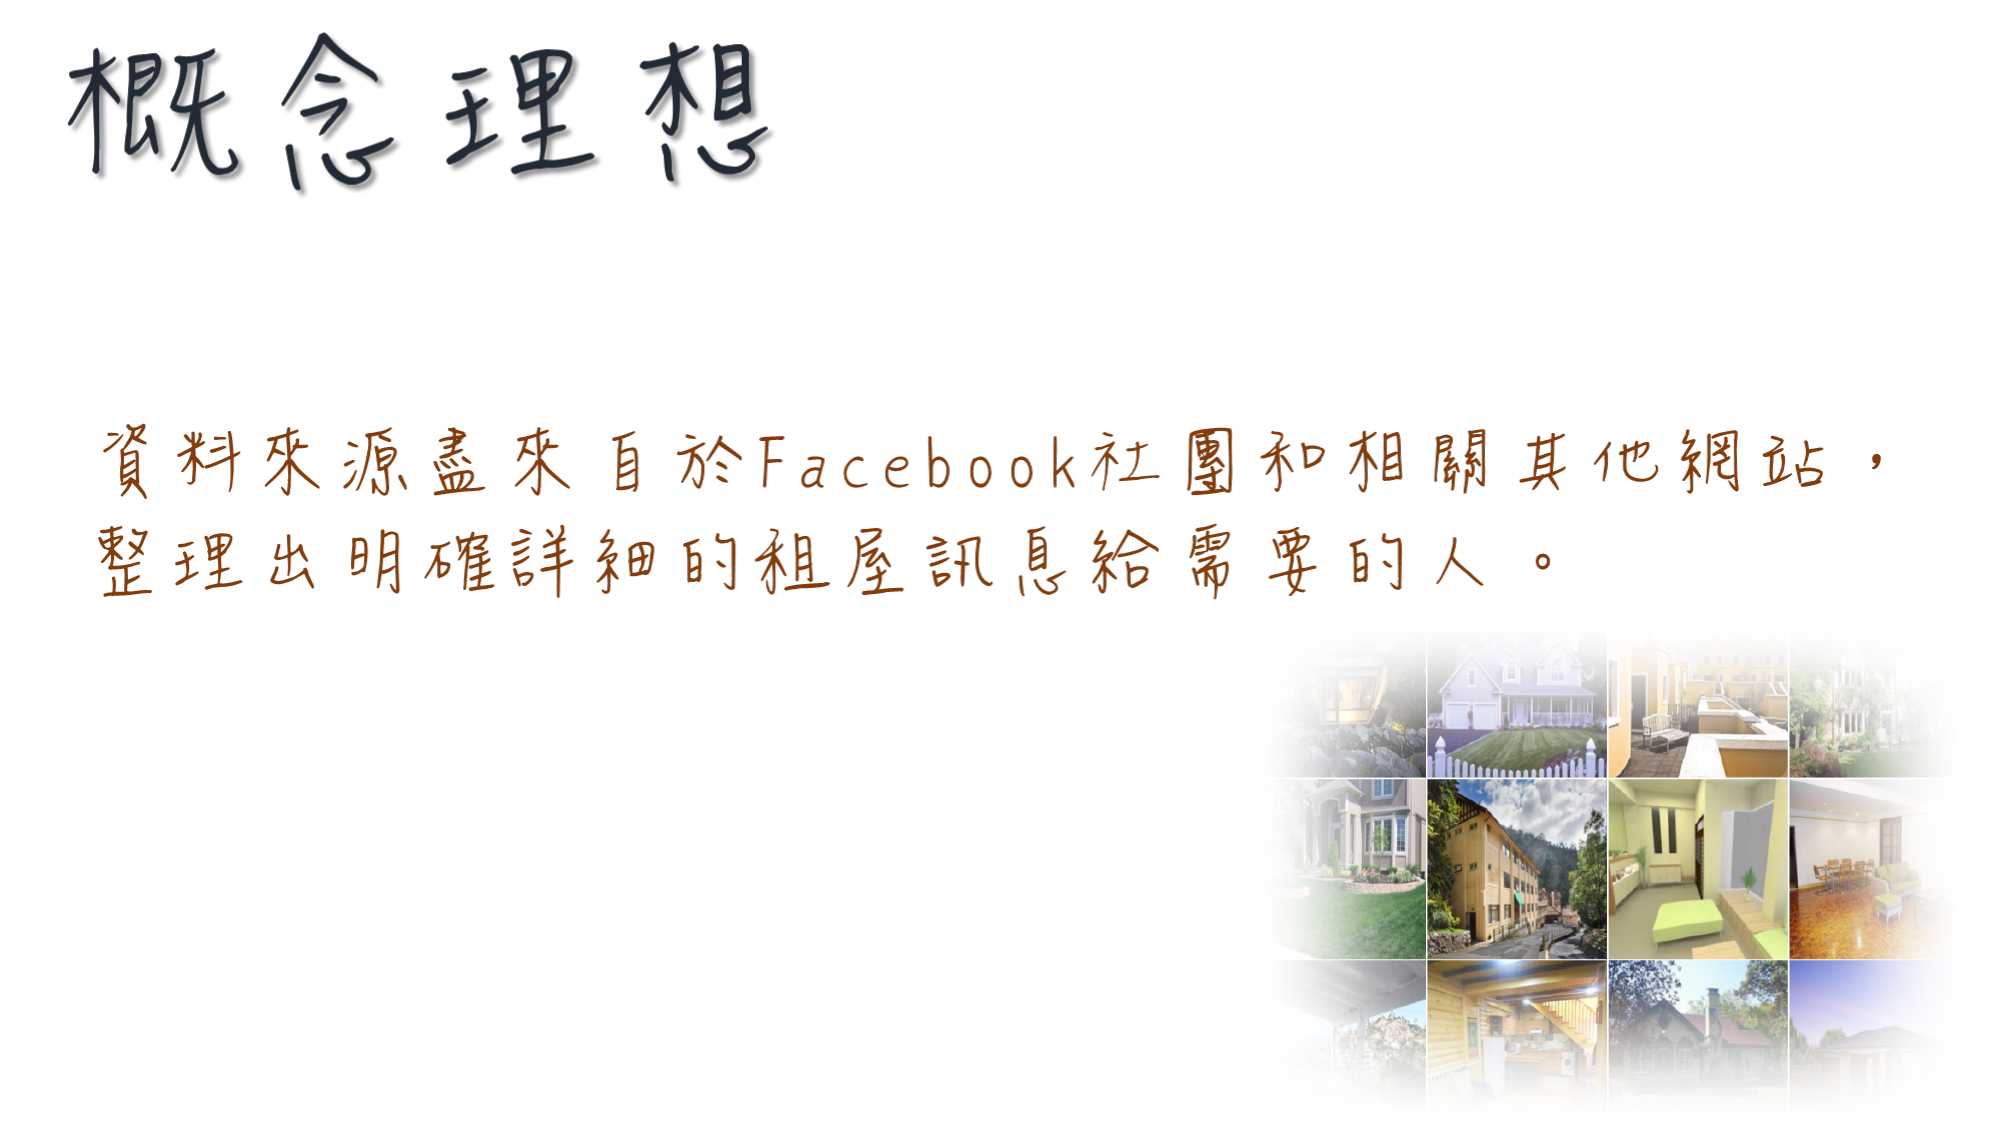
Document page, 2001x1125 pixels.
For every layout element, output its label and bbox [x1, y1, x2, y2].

picture [0, 0, 918, 333]
picture [33, 380, 1968, 1125]
